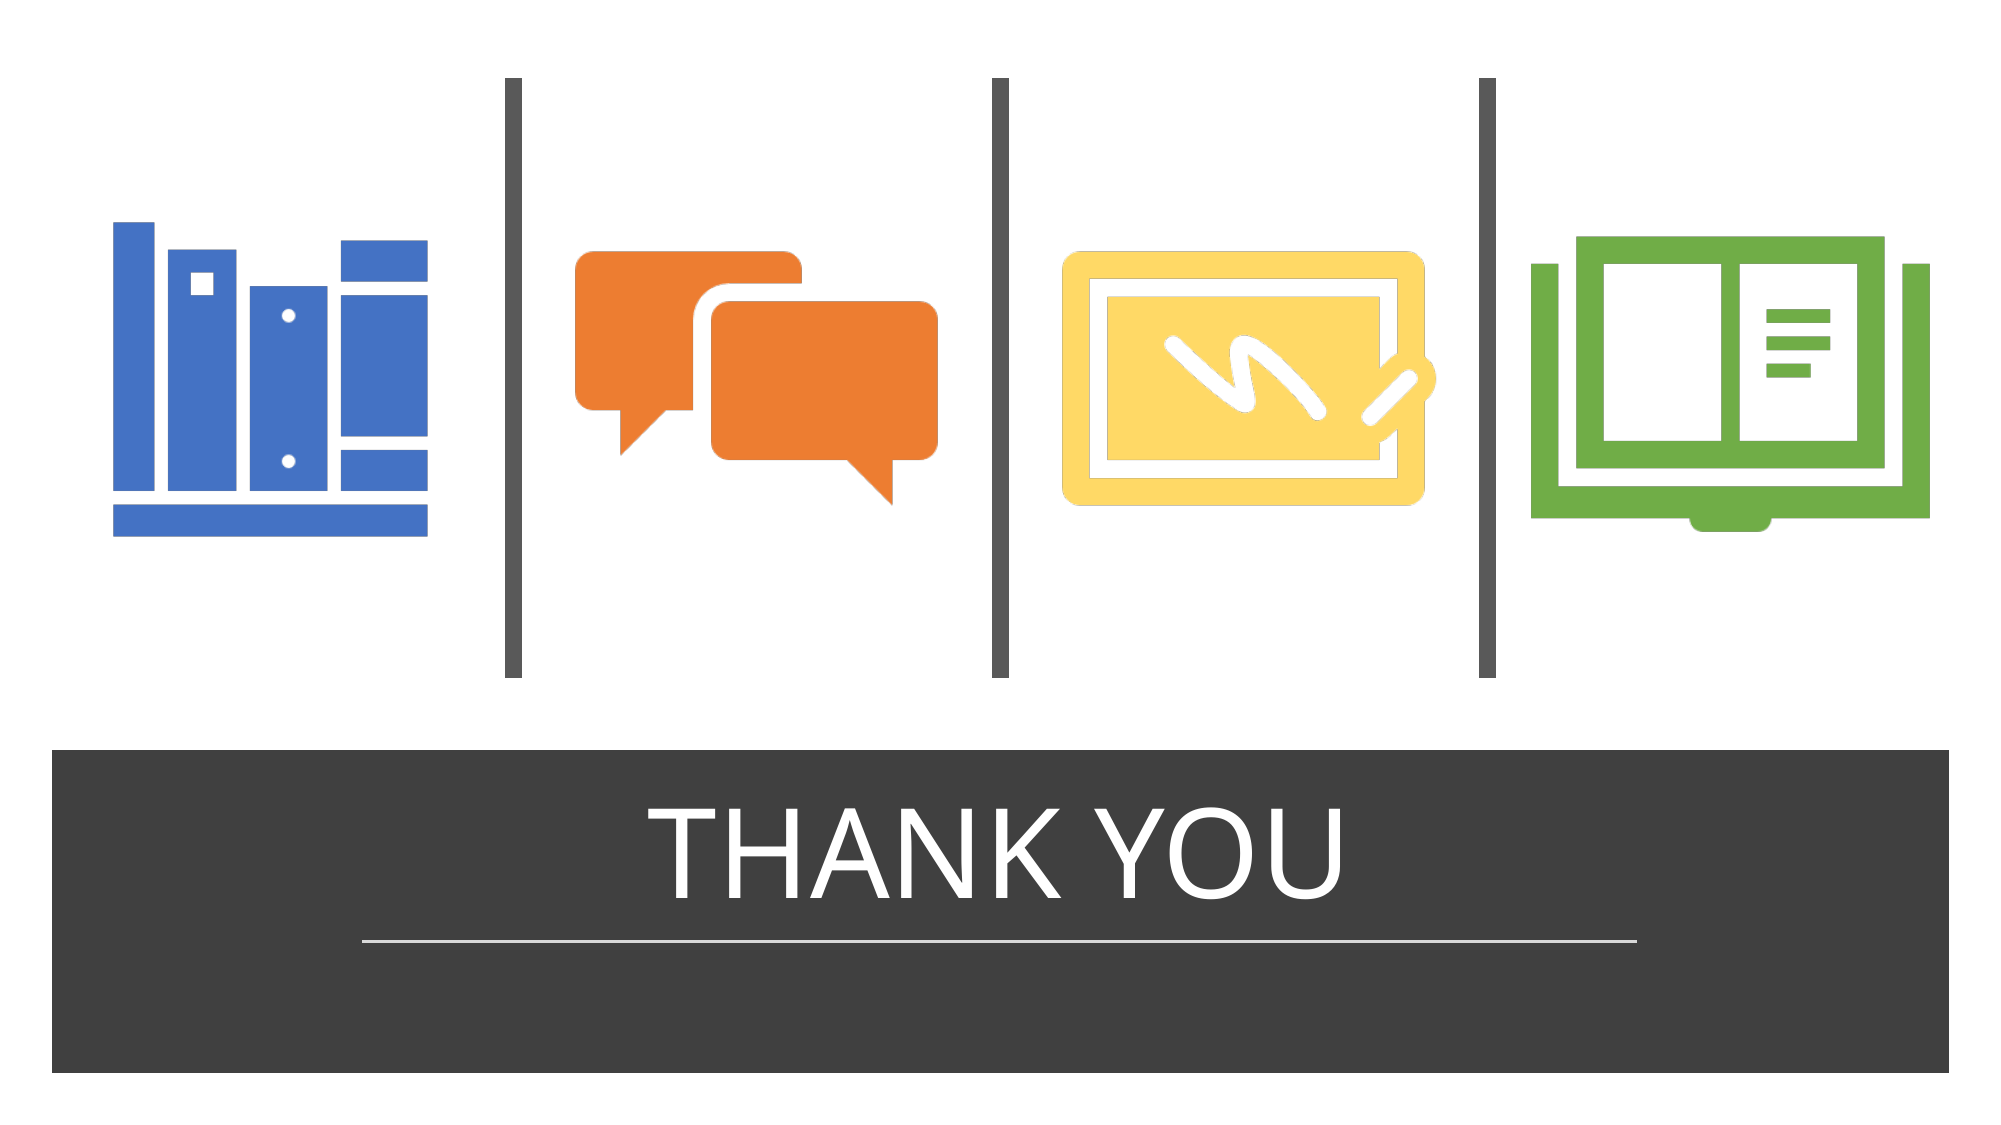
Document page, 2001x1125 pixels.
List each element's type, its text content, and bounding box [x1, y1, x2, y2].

title THANK YOU [86, 780, 1914, 933]
picture [1513, 164, 1948, 600]
text_box [61, 759, 1939, 1064]
picture [1026, 161, 1461, 596]
picture [52, 161, 489, 598]
picture [539, 161, 974, 596]
